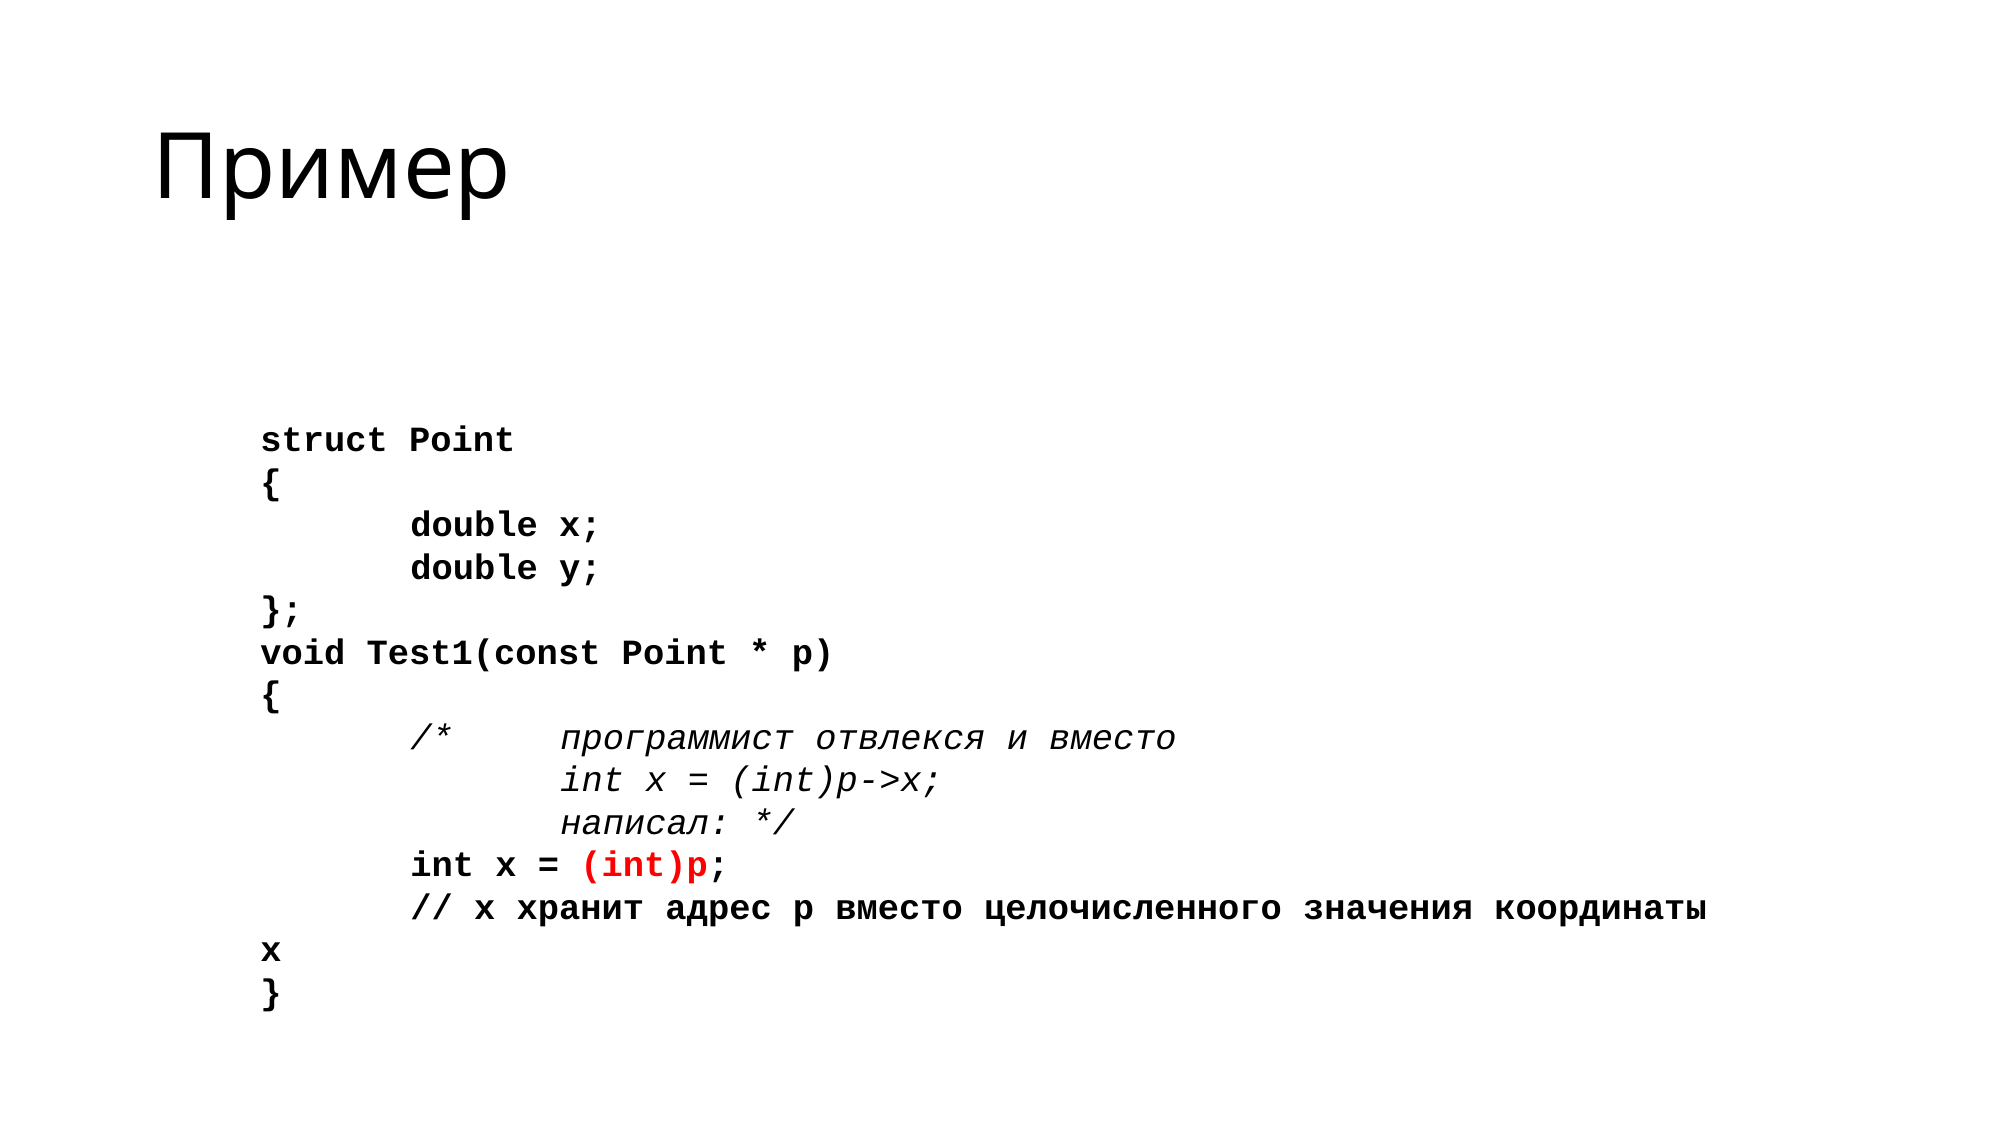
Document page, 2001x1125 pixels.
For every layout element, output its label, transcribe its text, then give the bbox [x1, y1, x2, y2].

title Пример [137, 59, 1863, 278]
text_box struct Point { double x; double y; }; void Test1(const Point * p) { /* программист отвлекся и вместо int x = (int)p->x; написал: */ int x = (int)p; // x хранит адрес p вместо целочисленного значения координаты x } [245, 408, 1746, 1019]
